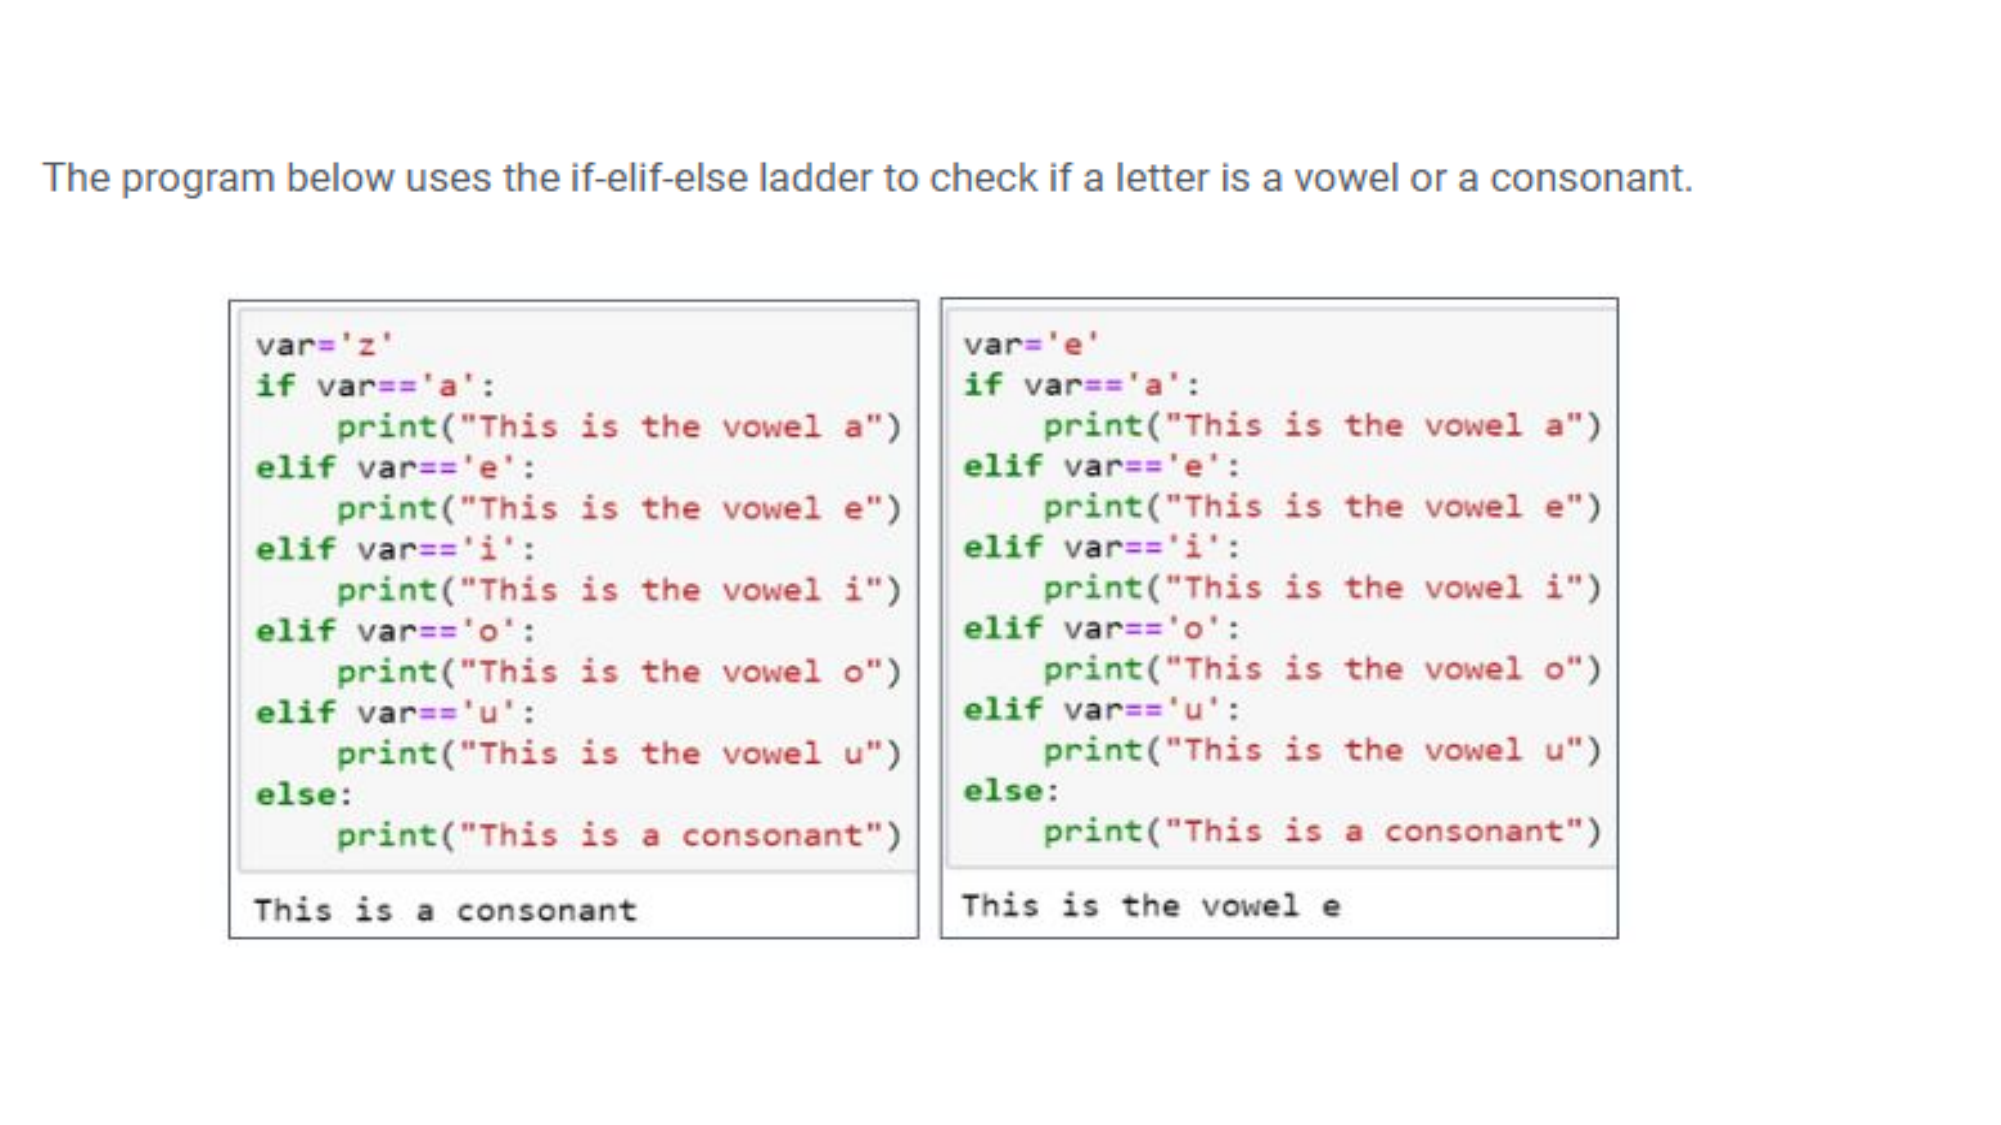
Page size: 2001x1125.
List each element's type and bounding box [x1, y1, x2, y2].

list [0, 139, 1800, 1005]
